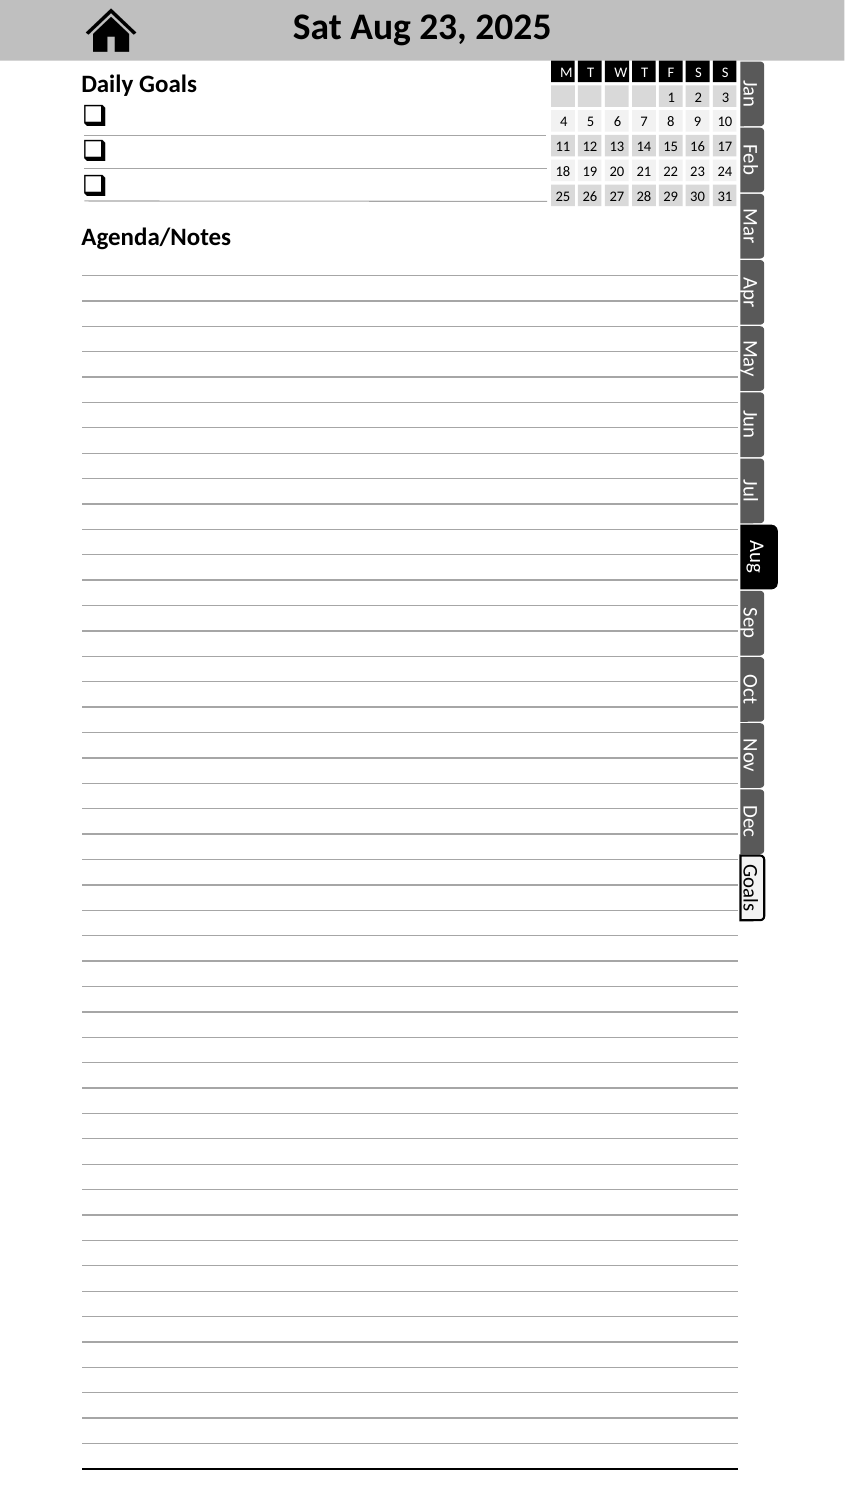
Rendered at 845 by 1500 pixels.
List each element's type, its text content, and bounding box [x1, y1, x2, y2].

list Sat Aug 23, 2025 [190, 0, 655, 61]
picture [82, 1, 140, 59]
